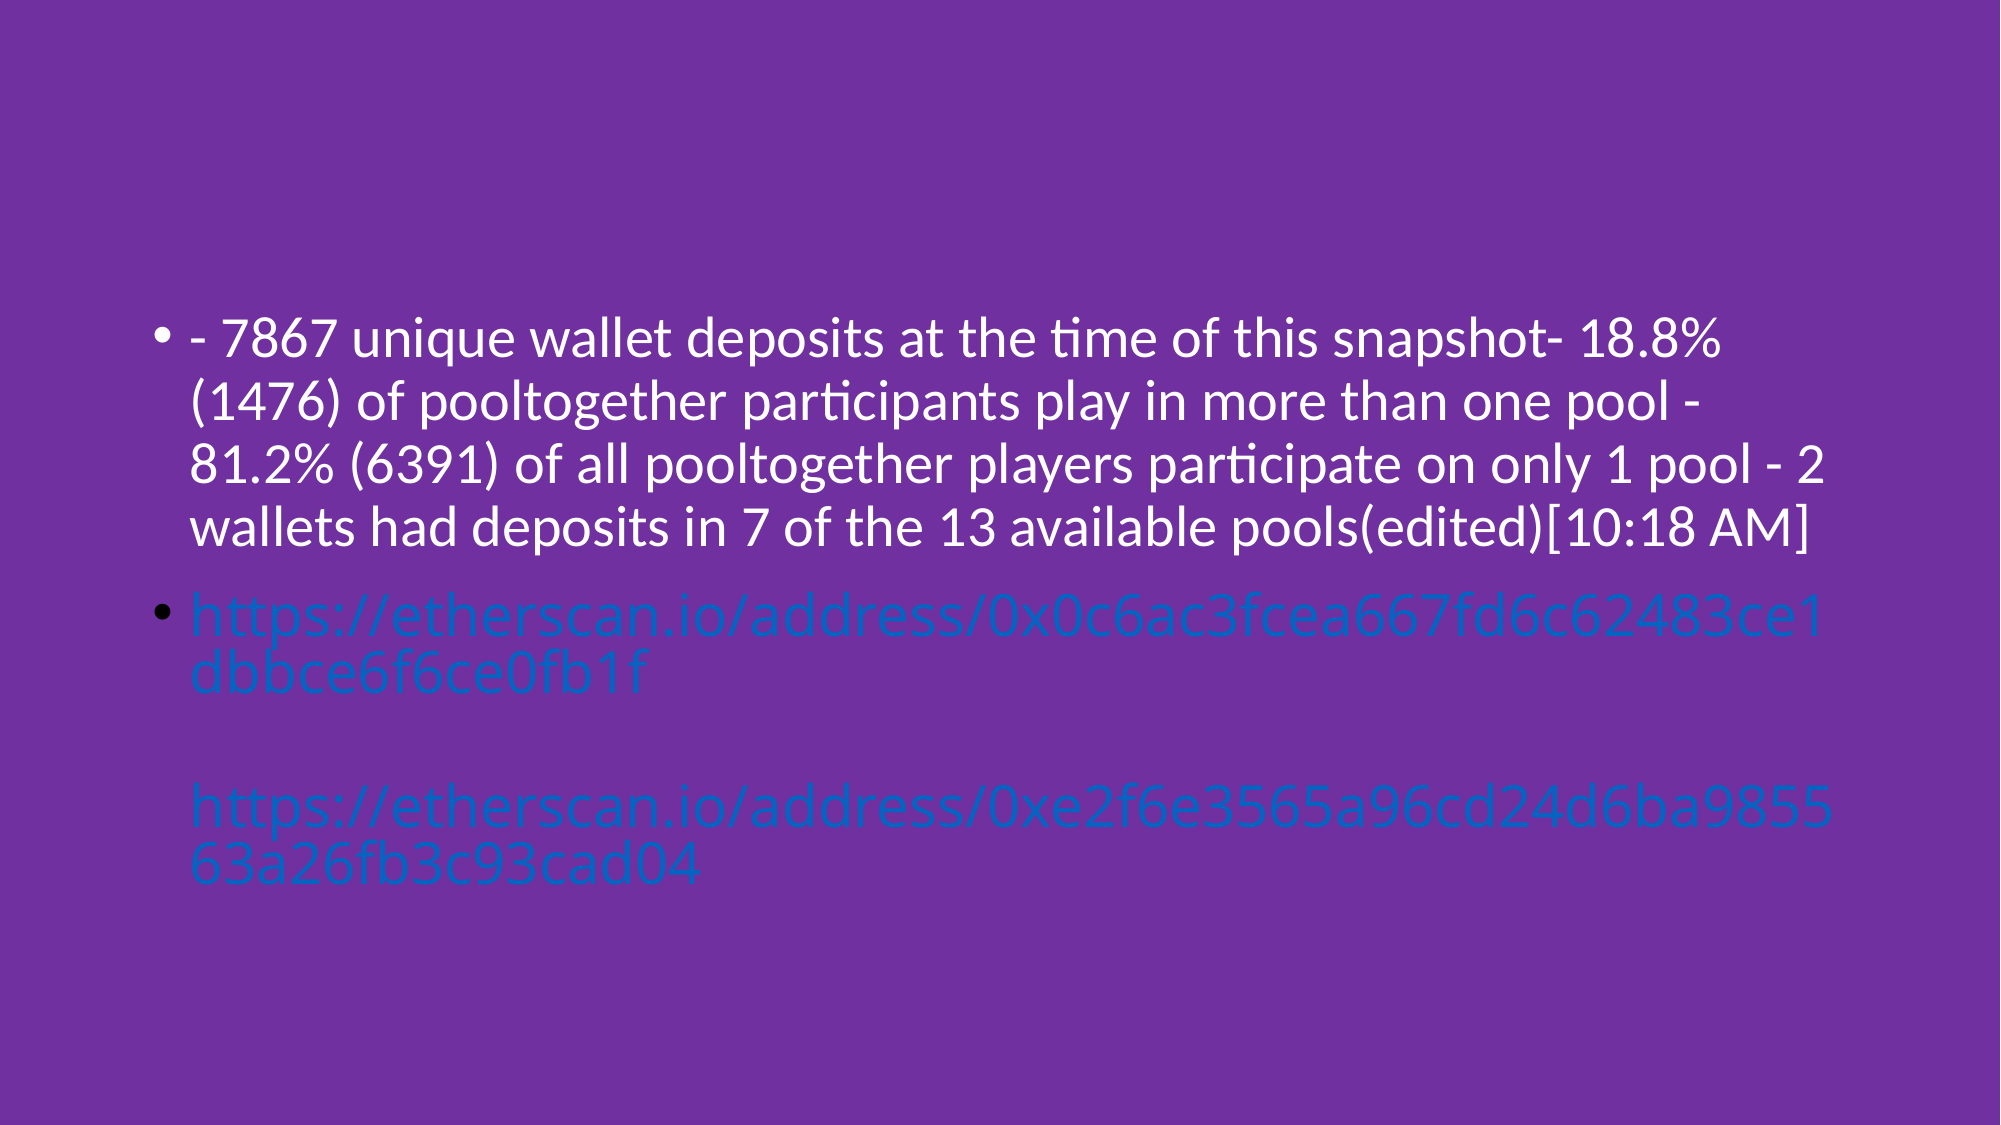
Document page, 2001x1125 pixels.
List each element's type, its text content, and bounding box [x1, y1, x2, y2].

list - 7867 unique wallet deposits at the time of this snapshot- 18.8% (1476) of pooltogether participants play in more than one pool - 81.2% (6391) of all pooltogether players participate on only 1 pool - 2 wallets had deposits in 7 of the 13 available pools(edited)[10:18 AM] https://etherscan.io/address/0x0c6ac3fcea667fd6c62483ce1dbbce6f6ce0fb1f https://etherscan.io/address/0xe2f6e3565a96cd24d6ba985563a26fb3c93cad04 [137, 299, 1863, 1014]
